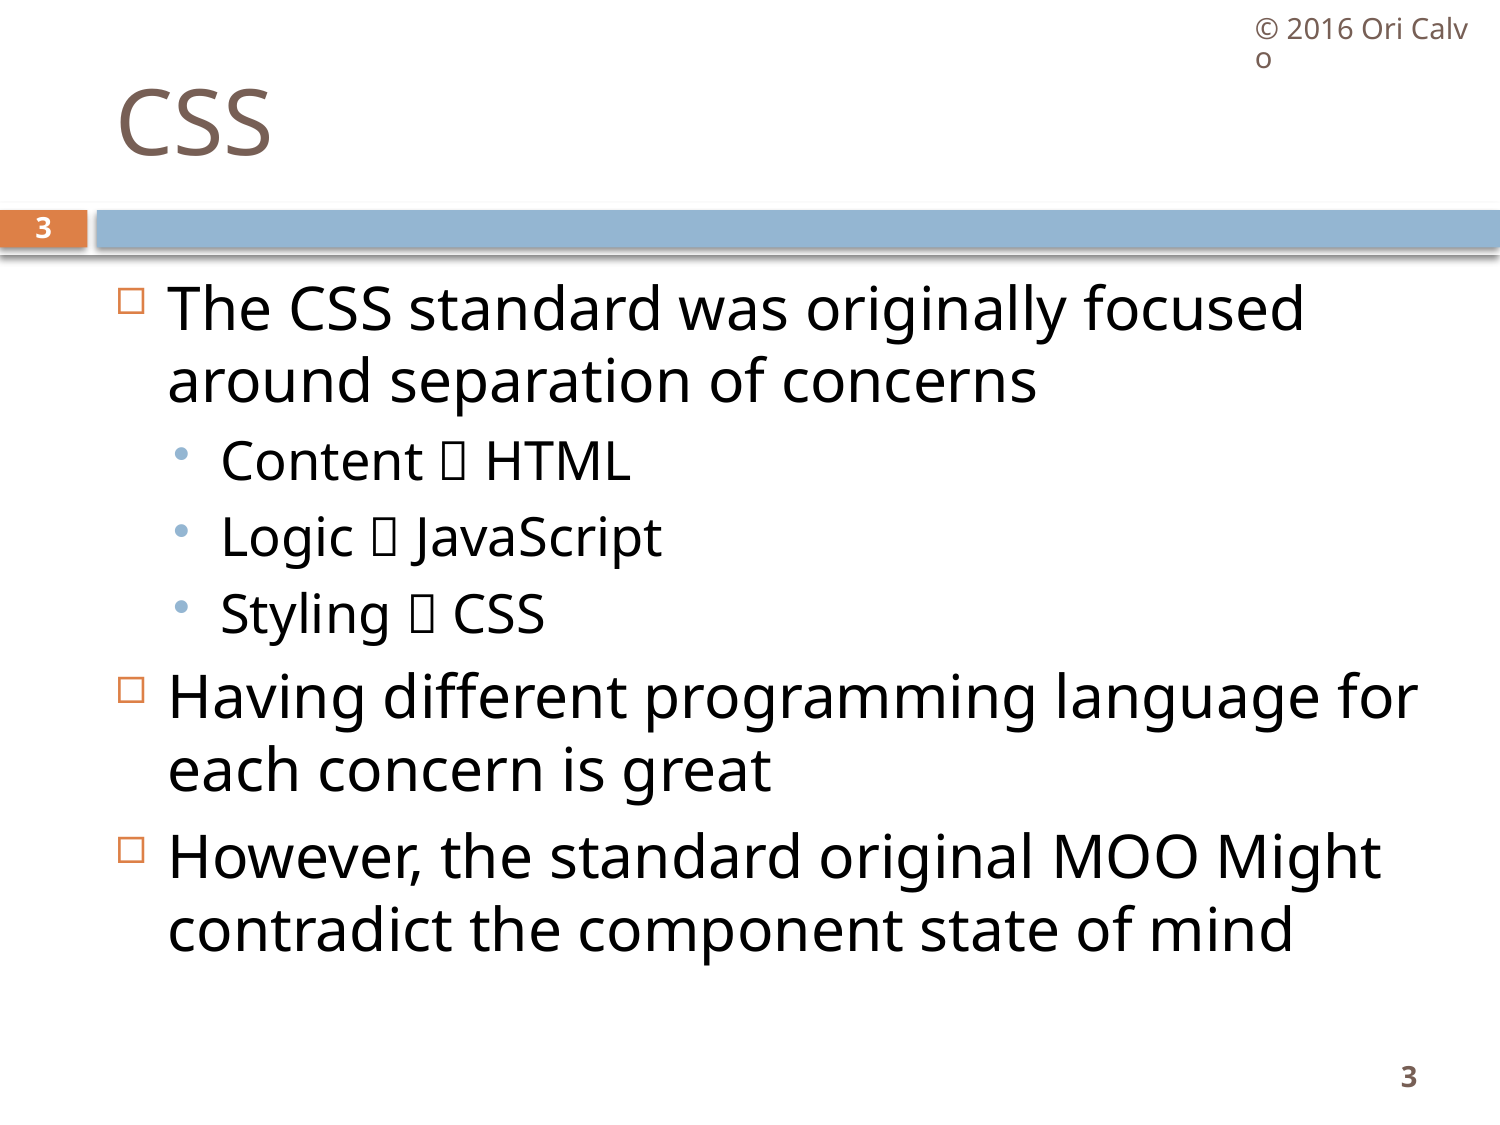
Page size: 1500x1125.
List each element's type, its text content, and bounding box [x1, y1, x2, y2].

list The CSS standard was originally focused around separation of concerns Content  HTML Logic  JavaScript Styling  CSS Having different programming language for each concern is great However, the standard original MOO Might contradict the component state of mind [100, 262, 1438, 1000]
title CSS [100, 37, 1438, 200]
slide_number 3 [0, 208, 88, 249]
footer © 2016 Ori Calvo [1240, 0, 1500, 60]
